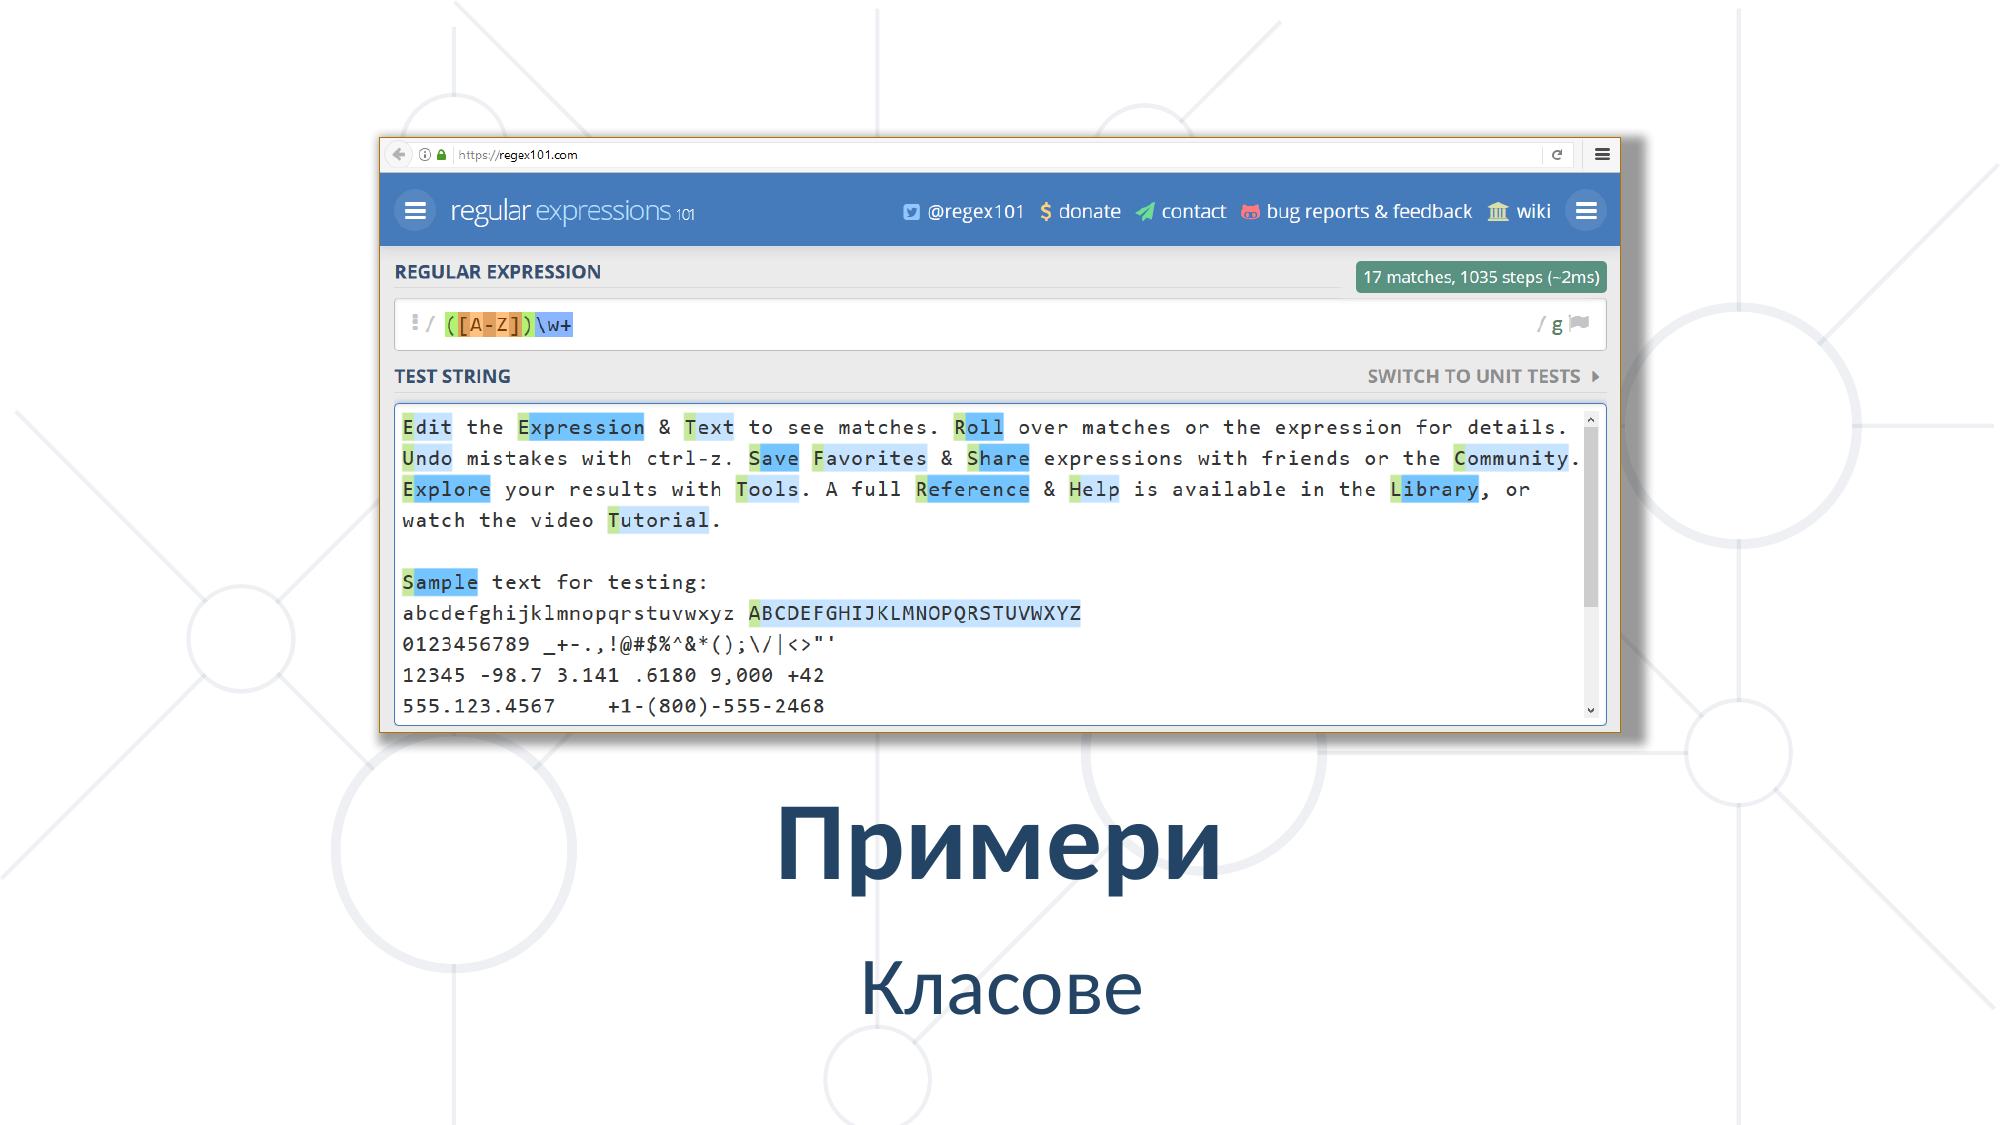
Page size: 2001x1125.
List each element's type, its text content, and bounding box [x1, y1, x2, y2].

subtitle Класове [5, 916, 2000, 1043]
title Примери [100, 771, 1900, 898]
picture [379, 137, 1621, 733]
